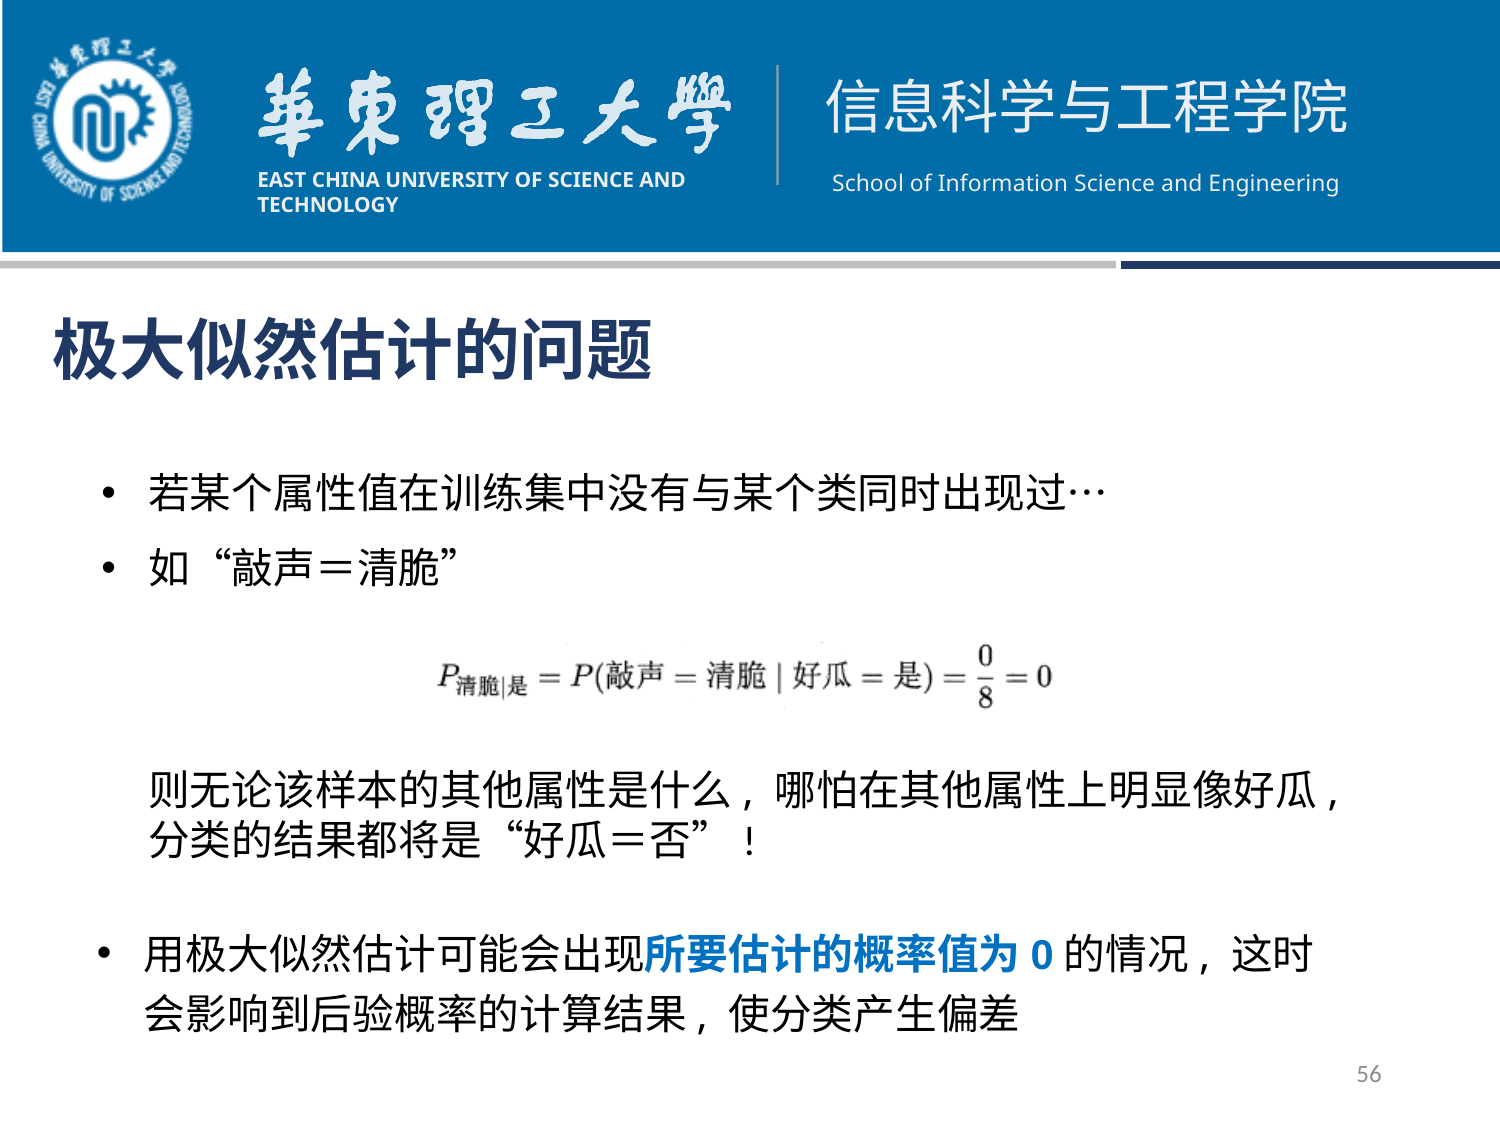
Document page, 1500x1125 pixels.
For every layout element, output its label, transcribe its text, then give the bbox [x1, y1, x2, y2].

text_box 用极大似然估计可能会出现所要估计的概率值为0的情况, 这时会影响到后验概率的计算结果, 使分类产生偏差 [82, 910, 1367, 1045]
slide_number 56 [1059, 1042, 1397, 1103]
text_box 则无论该样本的其他属性是什么, 哪怕在其他属性上明显像好瓜, 分类的结果都将是“好瓜＝否”! [133, 756, 1367, 872]
text_box 极大似然估计的问题 [41, 271, 1336, 435]
text_box 若某个属性值在训练集中没有与某个类同时出现过… 如“敲声＝清脆” [86, 435, 1320, 600]
picture [22, 32, 202, 214]
picture [416, 634, 1060, 716]
